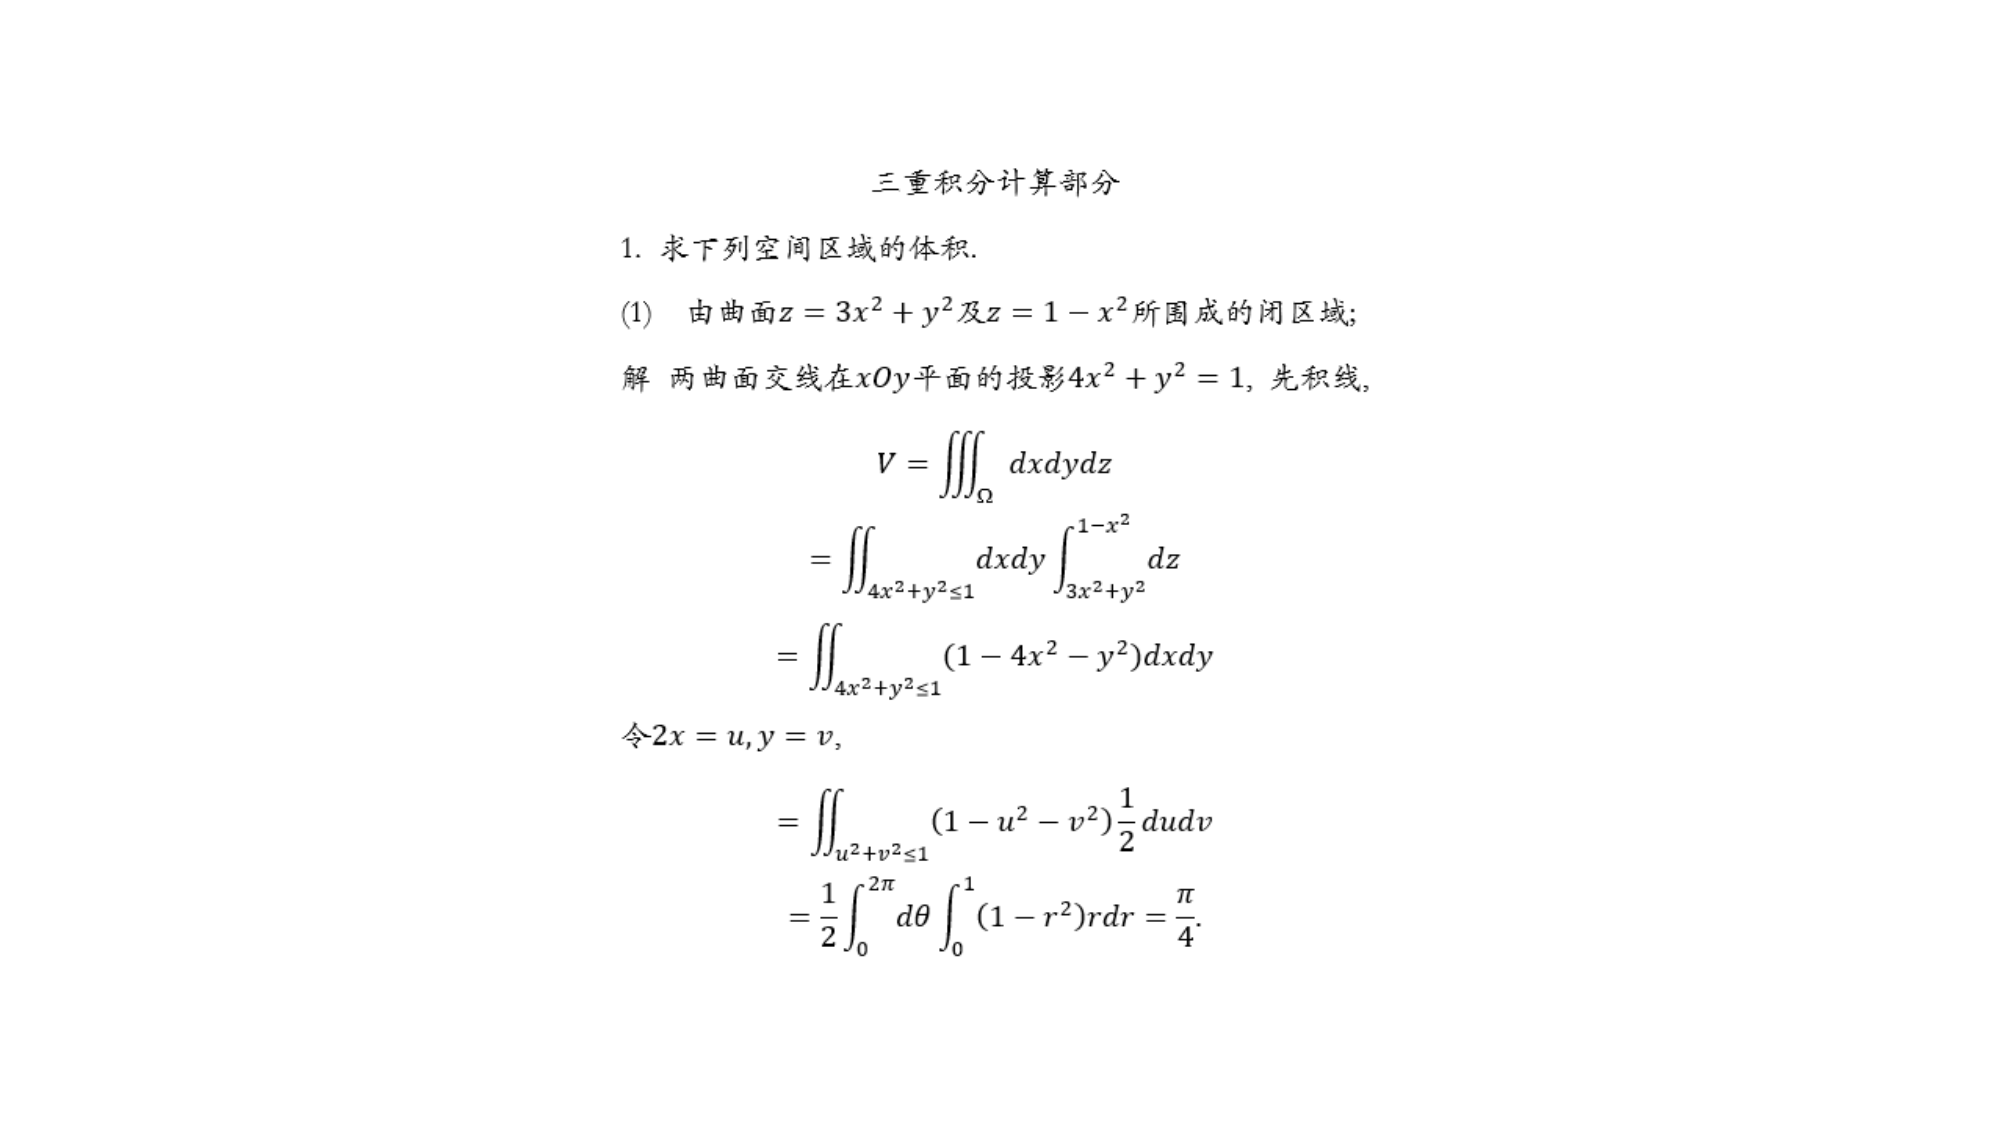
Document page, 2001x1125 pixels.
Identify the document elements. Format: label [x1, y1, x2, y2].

picture [567, 128, 1433, 997]
